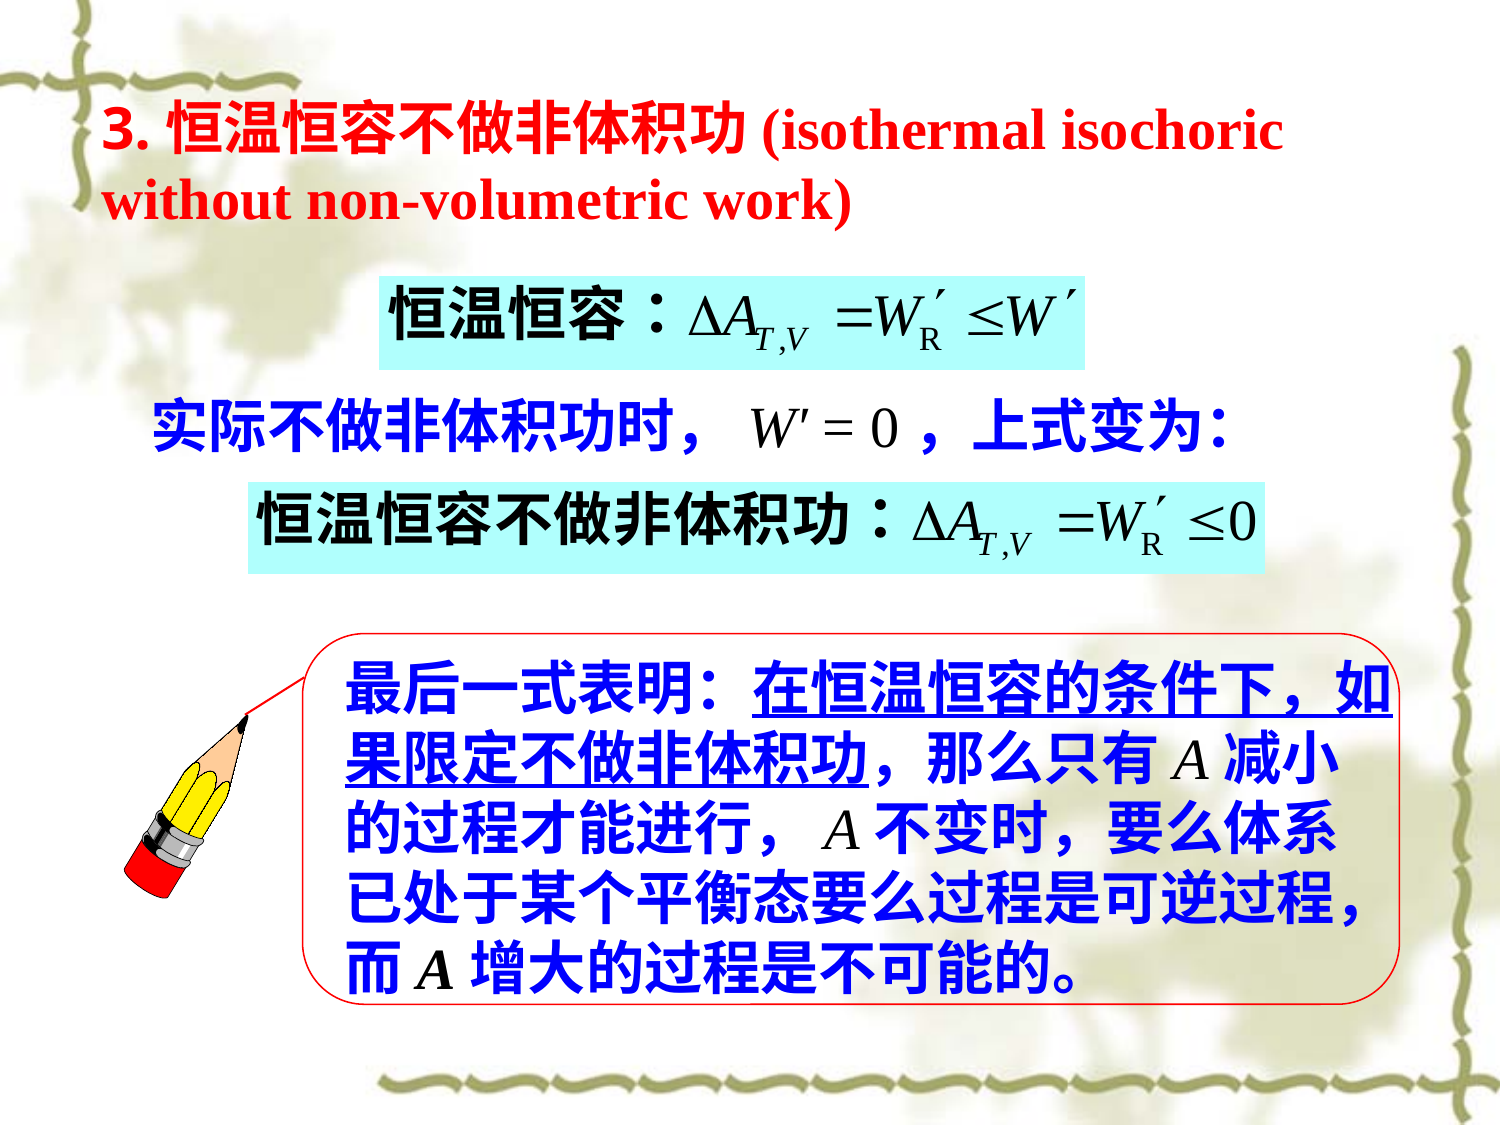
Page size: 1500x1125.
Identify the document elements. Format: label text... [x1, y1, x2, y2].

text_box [247, 482, 1266, 575]
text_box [123, 633, 1400, 1005]
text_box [378, 276, 1086, 370]
picture [0, 0, 1500, 1125]
text_box 3.恒温恒容不做非体积功(isothermal isochoric without non-volumetric work) [86, 84, 1378, 239]
text_box 实际不做非体积功时，W′ = 0，上式变为： [135, 381, 1437, 467]
